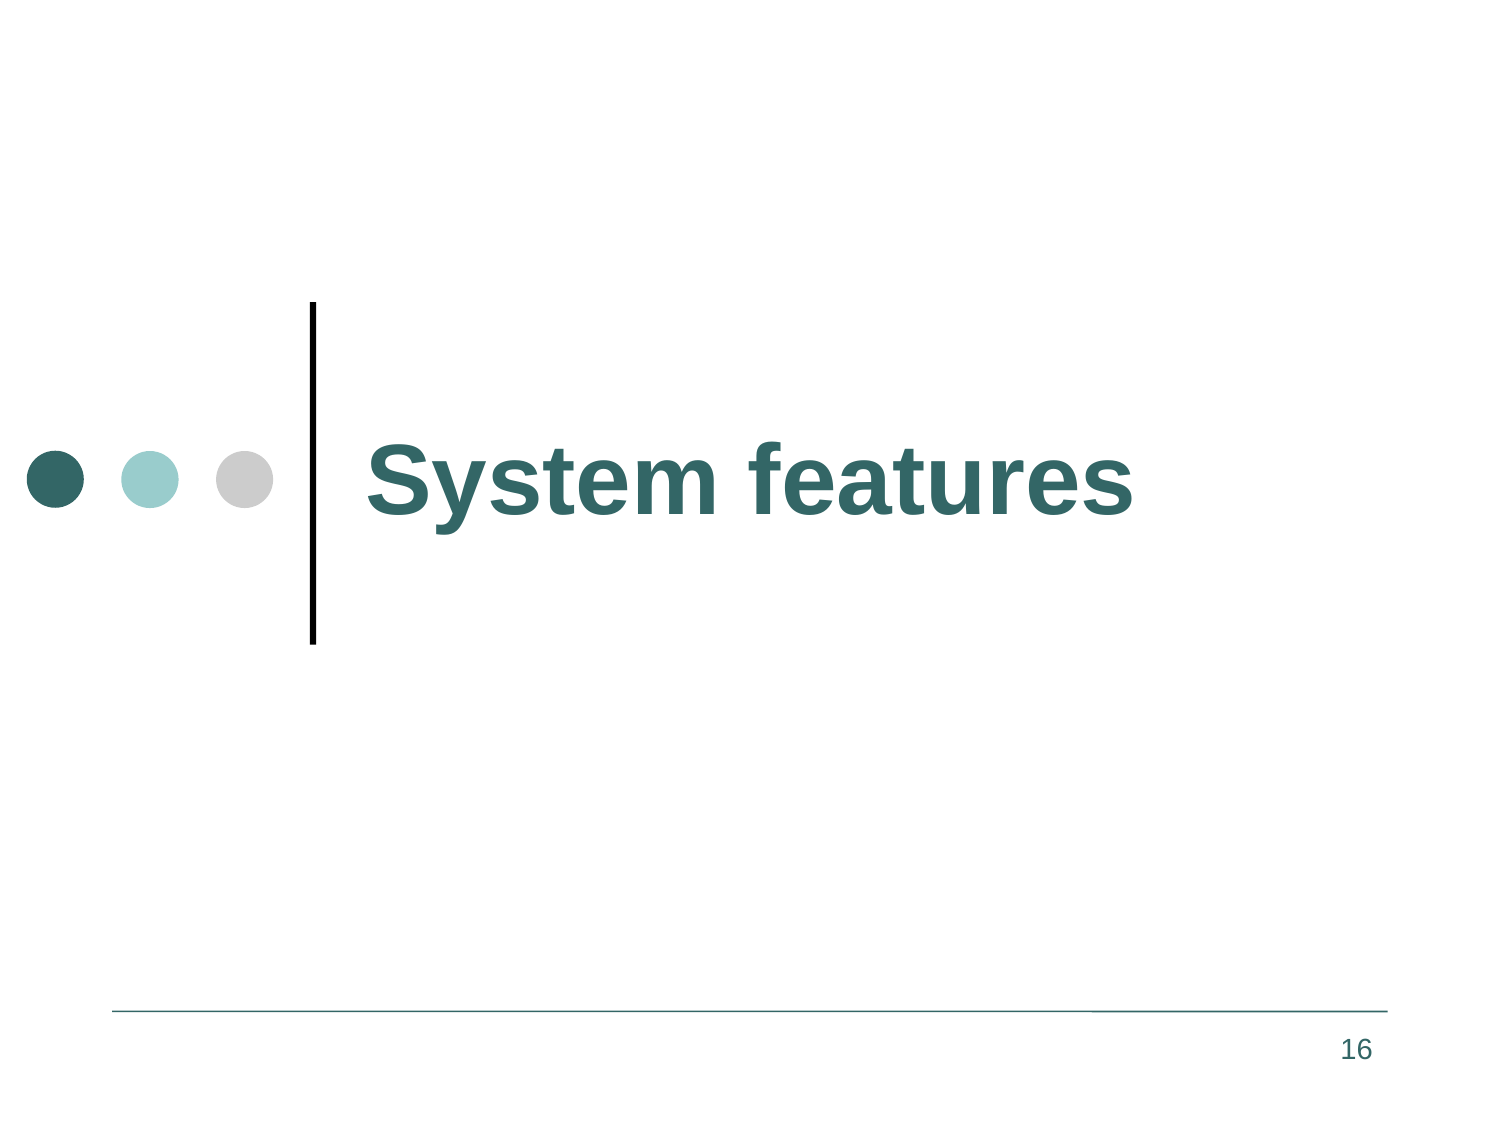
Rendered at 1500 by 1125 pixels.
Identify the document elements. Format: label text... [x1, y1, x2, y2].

title System features [349, 330, 1413, 619]
slide_number 16 [1187, 1022, 1389, 1099]
